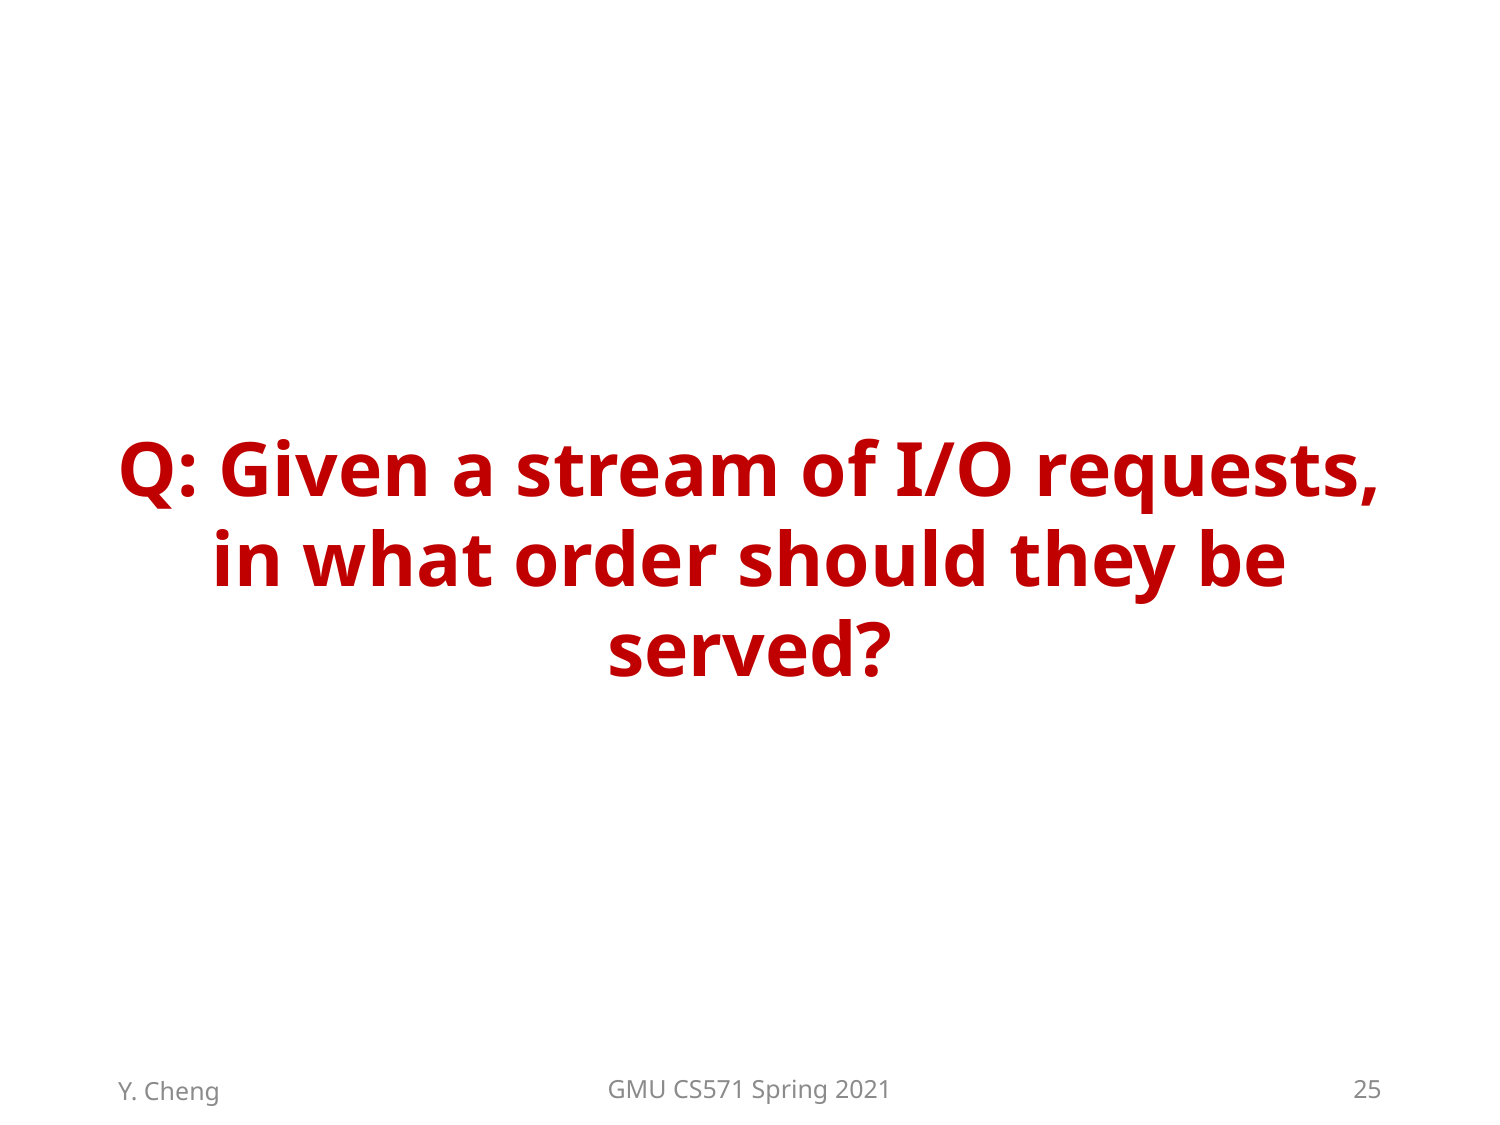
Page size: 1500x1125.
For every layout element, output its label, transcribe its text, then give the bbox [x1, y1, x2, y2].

slide_number Y. Cheng [103, 1060, 441, 1121]
text_box Q: Given a stream of I/O requests, in what order should they be served? [74, 462, 1425, 650]
slide_number 25 [1059, 1060, 1397, 1121]
footer GMU CS571 Spring 2021 [496, 1060, 1004, 1121]
